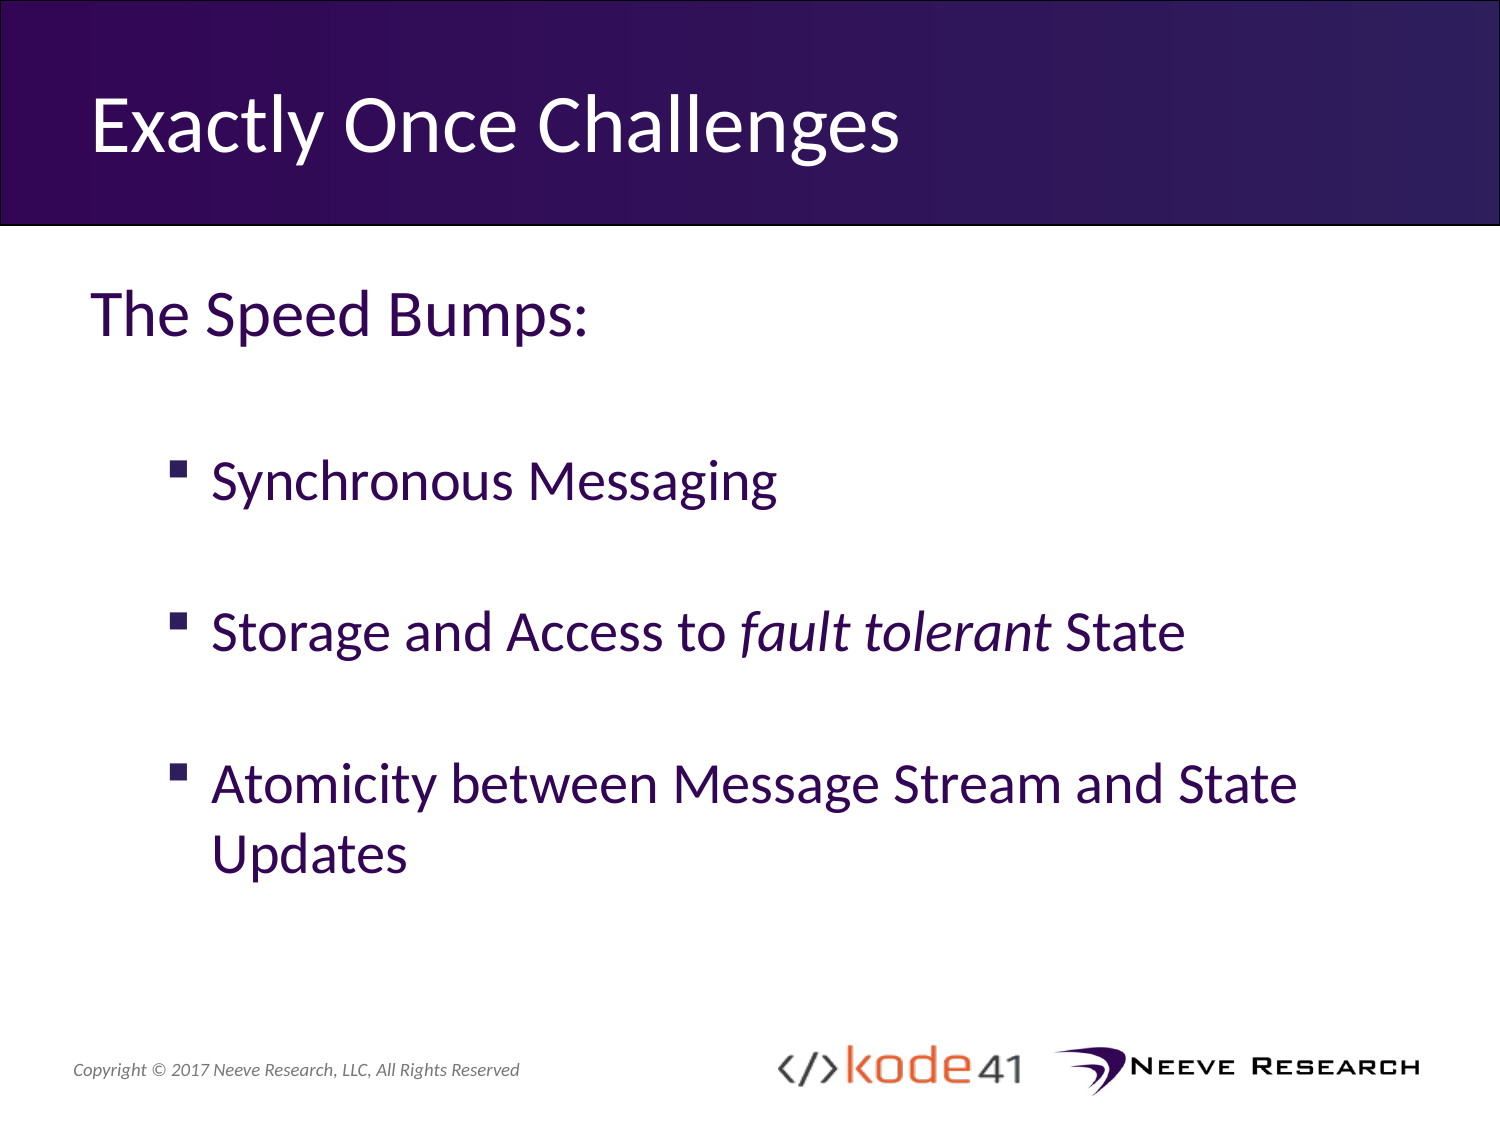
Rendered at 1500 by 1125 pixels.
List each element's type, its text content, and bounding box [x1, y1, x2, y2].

list The Speed Bumps: Synchronous Messaging Storage and Access to fault tolerant State Atomicity between Message Stream and State Updates [74, 262, 1426, 1006]
picture [778, 1012, 1419, 1125]
title Exactly Once Challenges [74, 24, 1426, 213]
